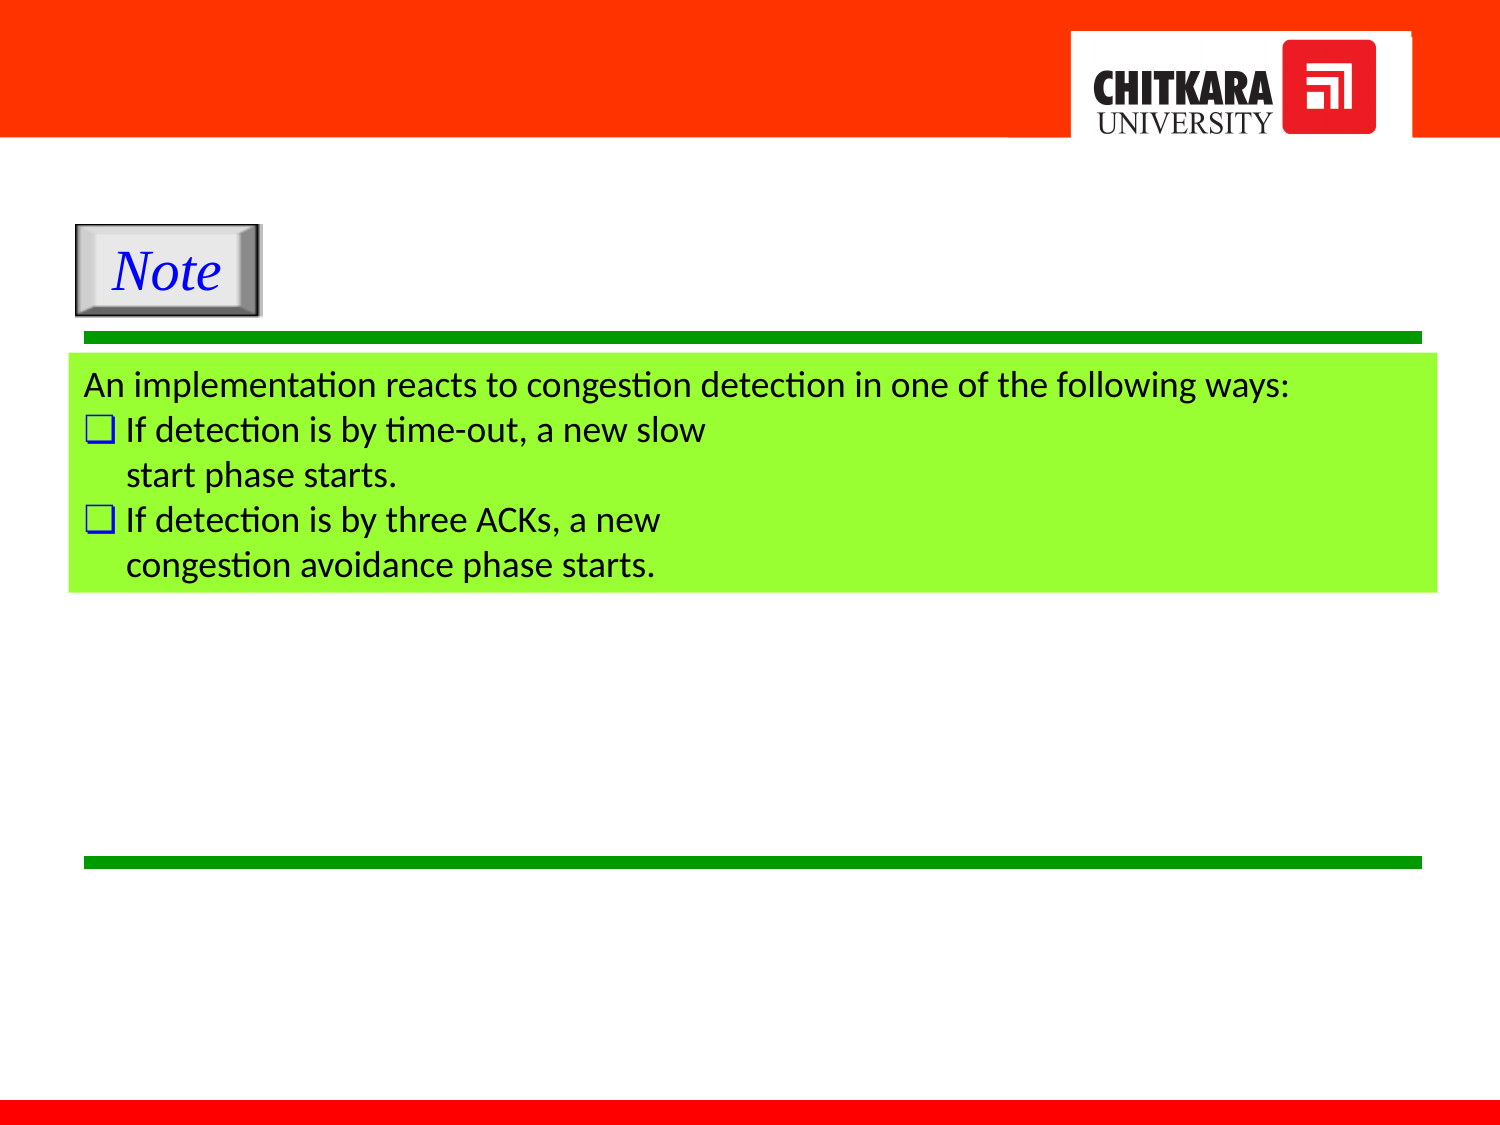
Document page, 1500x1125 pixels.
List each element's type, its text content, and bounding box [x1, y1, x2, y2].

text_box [74, 224, 263, 319]
picture [1074, 37, 1391, 138]
text_box An implementation reacts to congestion detection in one of the following ways: ❏ If detection is by time-out, a new slow start phase starts. ❏ If detection is by three ACKs, a new congestion avoidance phase starts. [68, 352, 1438, 593]
